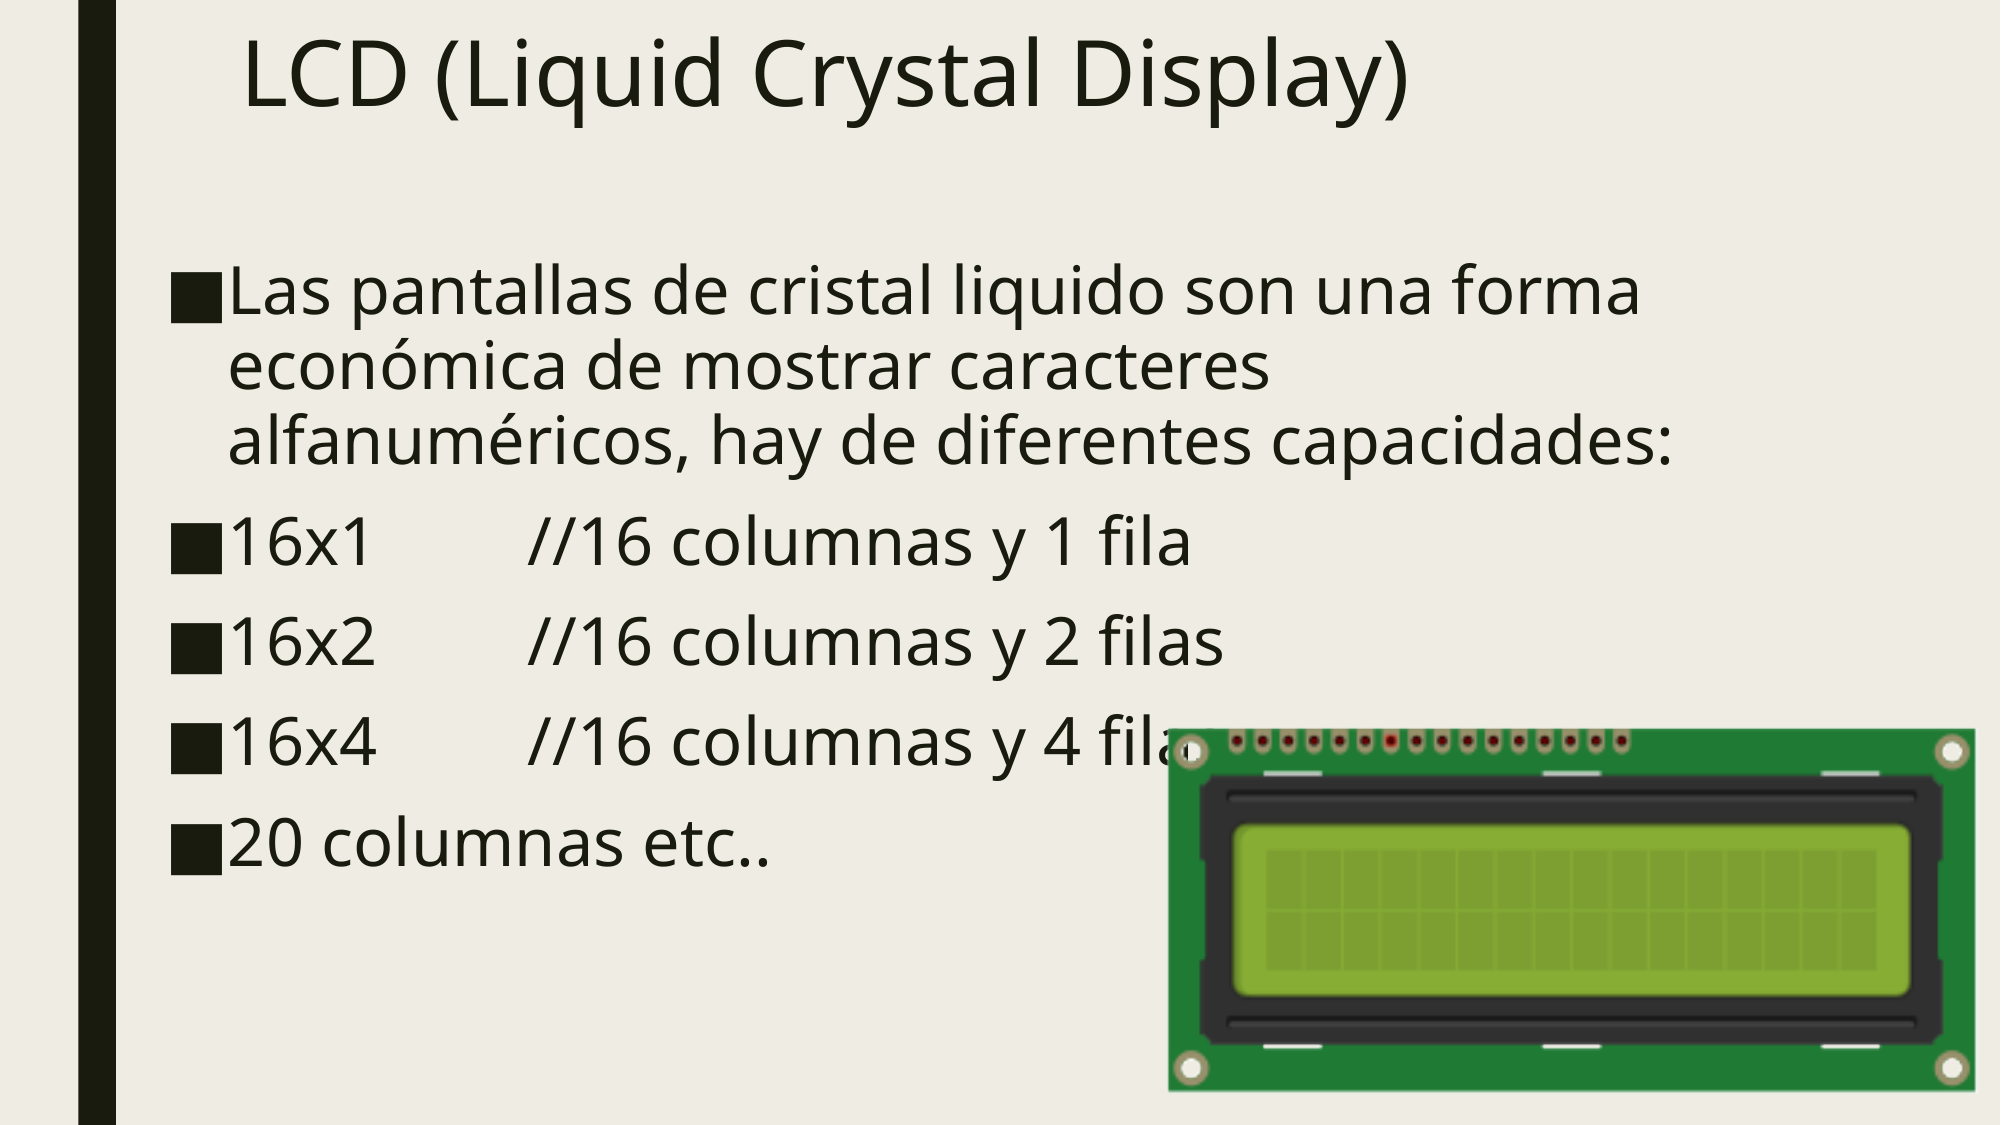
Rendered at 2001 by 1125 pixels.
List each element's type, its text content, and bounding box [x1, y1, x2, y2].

title LCD (Liquid Crystal Display) [225, 20, 1800, 265]
picture [1164, 719, 2000, 1105]
list Las pantallas de cristal liquido son una forma económica de mostrar caracteres alfanuméricos, hay de diferentes capacidades: 16x1 //16 columnas y 1 fila 16x2 //16 columnas y 2 filas 16x4 //16 columnas y 4 filas 20 columnas etc.. [150, 246, 1751, 1011]
